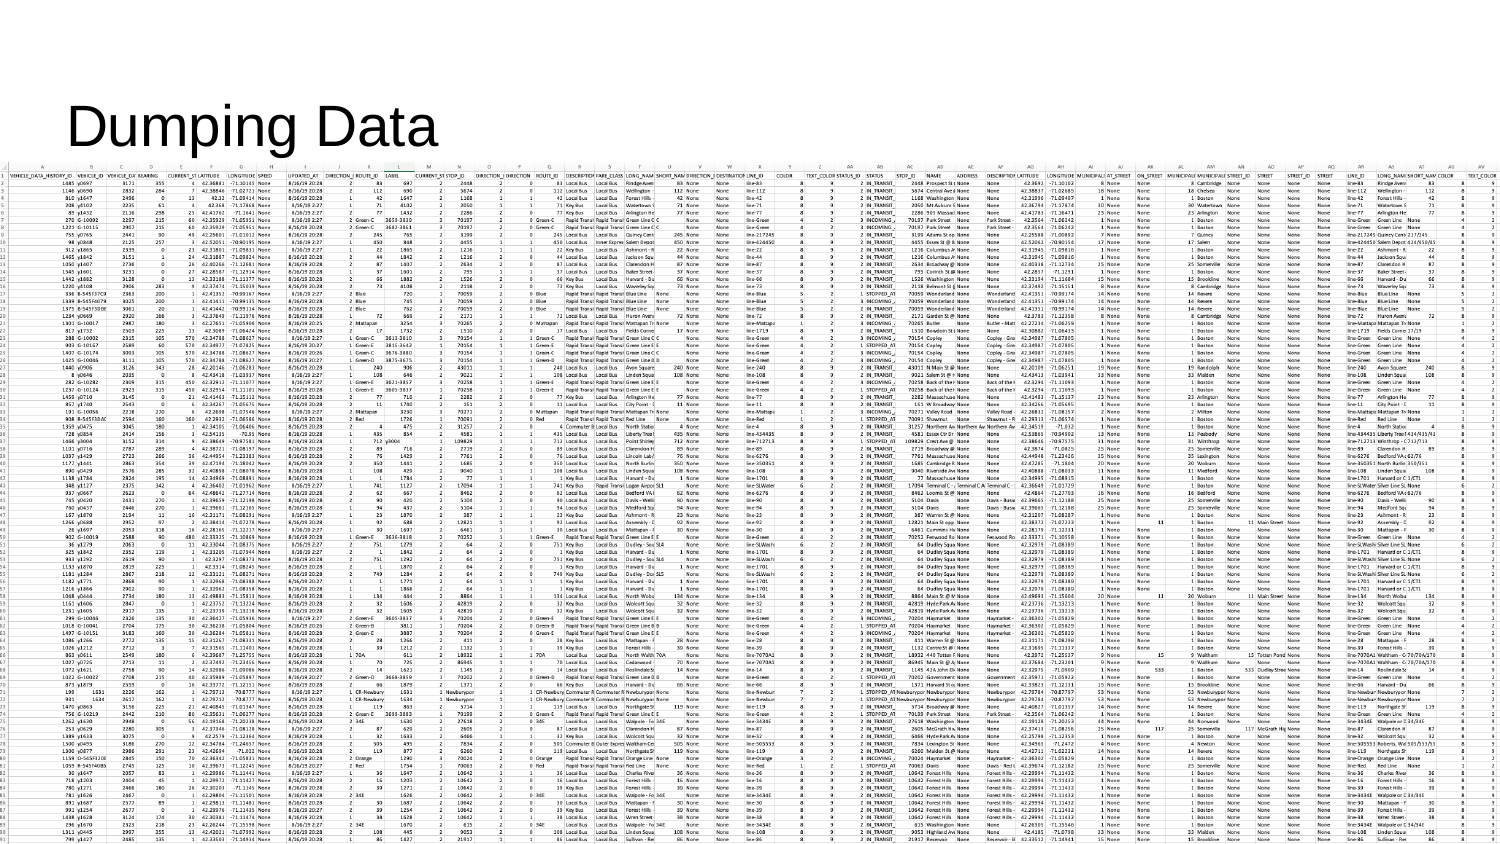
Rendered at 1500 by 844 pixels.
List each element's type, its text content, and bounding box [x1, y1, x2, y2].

picture [0, 162, 1500, 844]
title Dumping Data [51, 72, 1449, 161]
